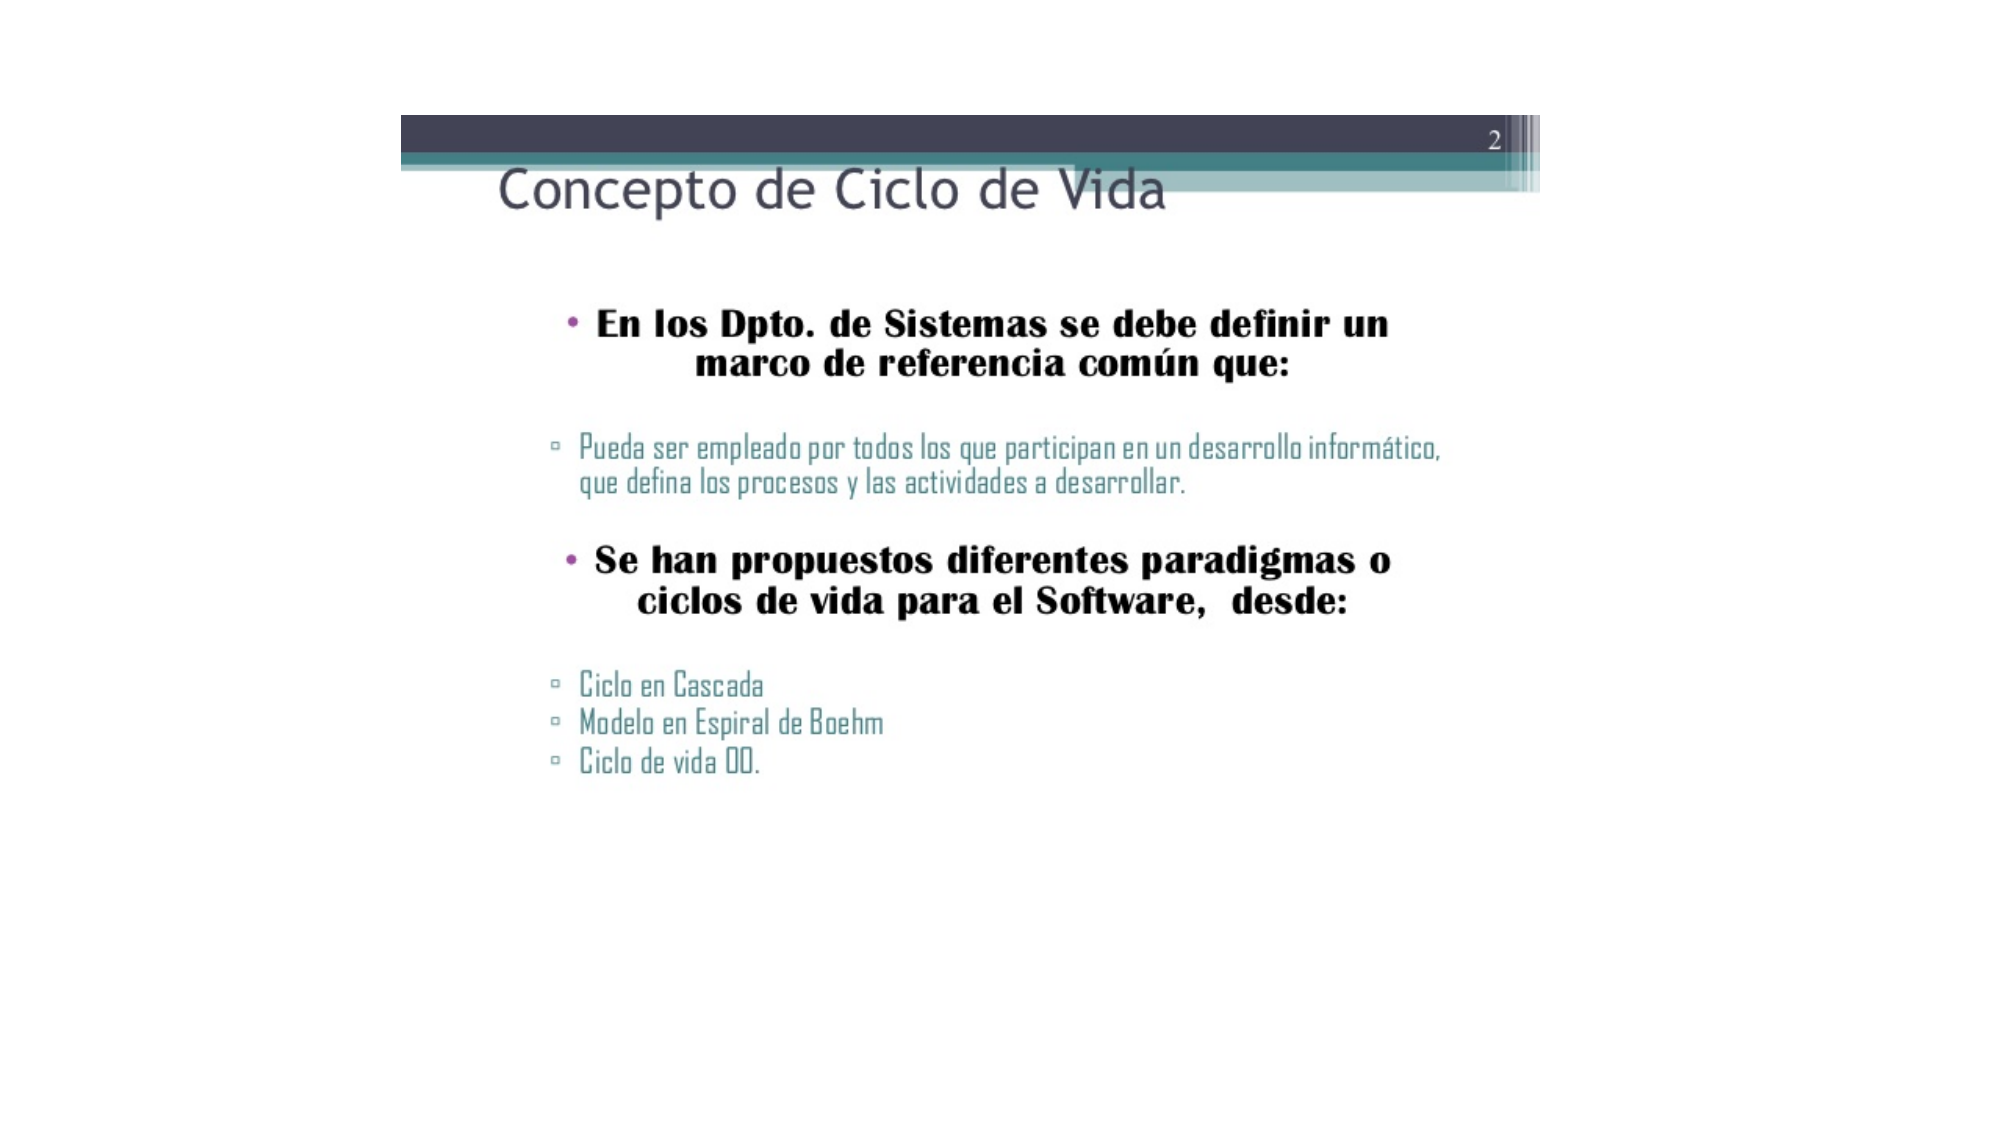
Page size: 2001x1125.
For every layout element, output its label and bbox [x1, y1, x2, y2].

picture [401, 115, 1540, 969]
